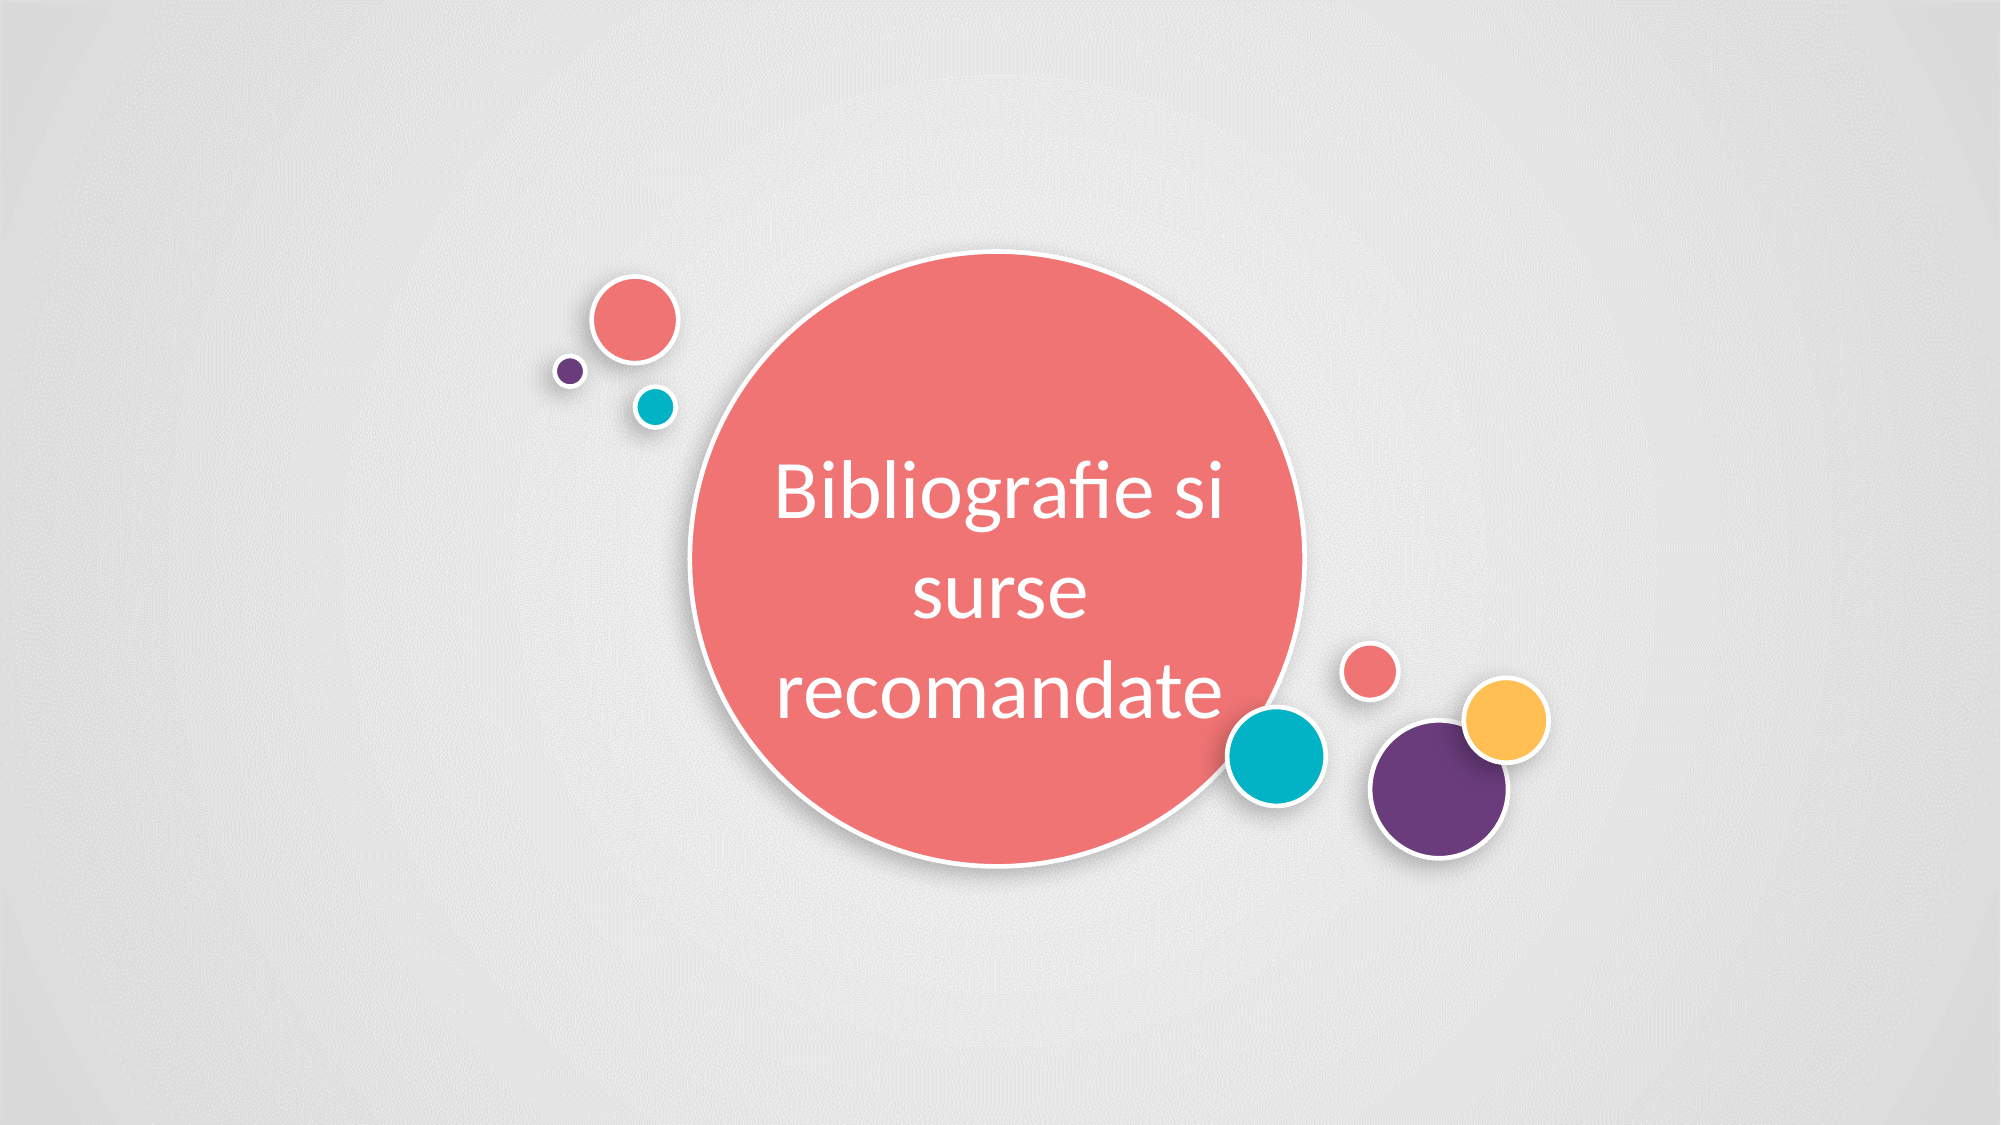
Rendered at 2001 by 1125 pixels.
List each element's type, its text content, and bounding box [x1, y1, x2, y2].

text_box [1340, 642, 1400, 702]
text_box [749, 743, 1209, 868]
text_box [1369, 719, 1510, 860]
text_box [634, 385, 677, 429]
text_box [553, 354, 587, 388]
text_box Bibliografie si surse recomandate [742, 427, 1258, 743]
text_box [1462, 676, 1550, 764]
text_box [688, 250, 1306, 733]
picture [0, 0, 2001, 1125]
text_box [1226, 705, 1327, 807]
text_box [590, 275, 680, 365]
